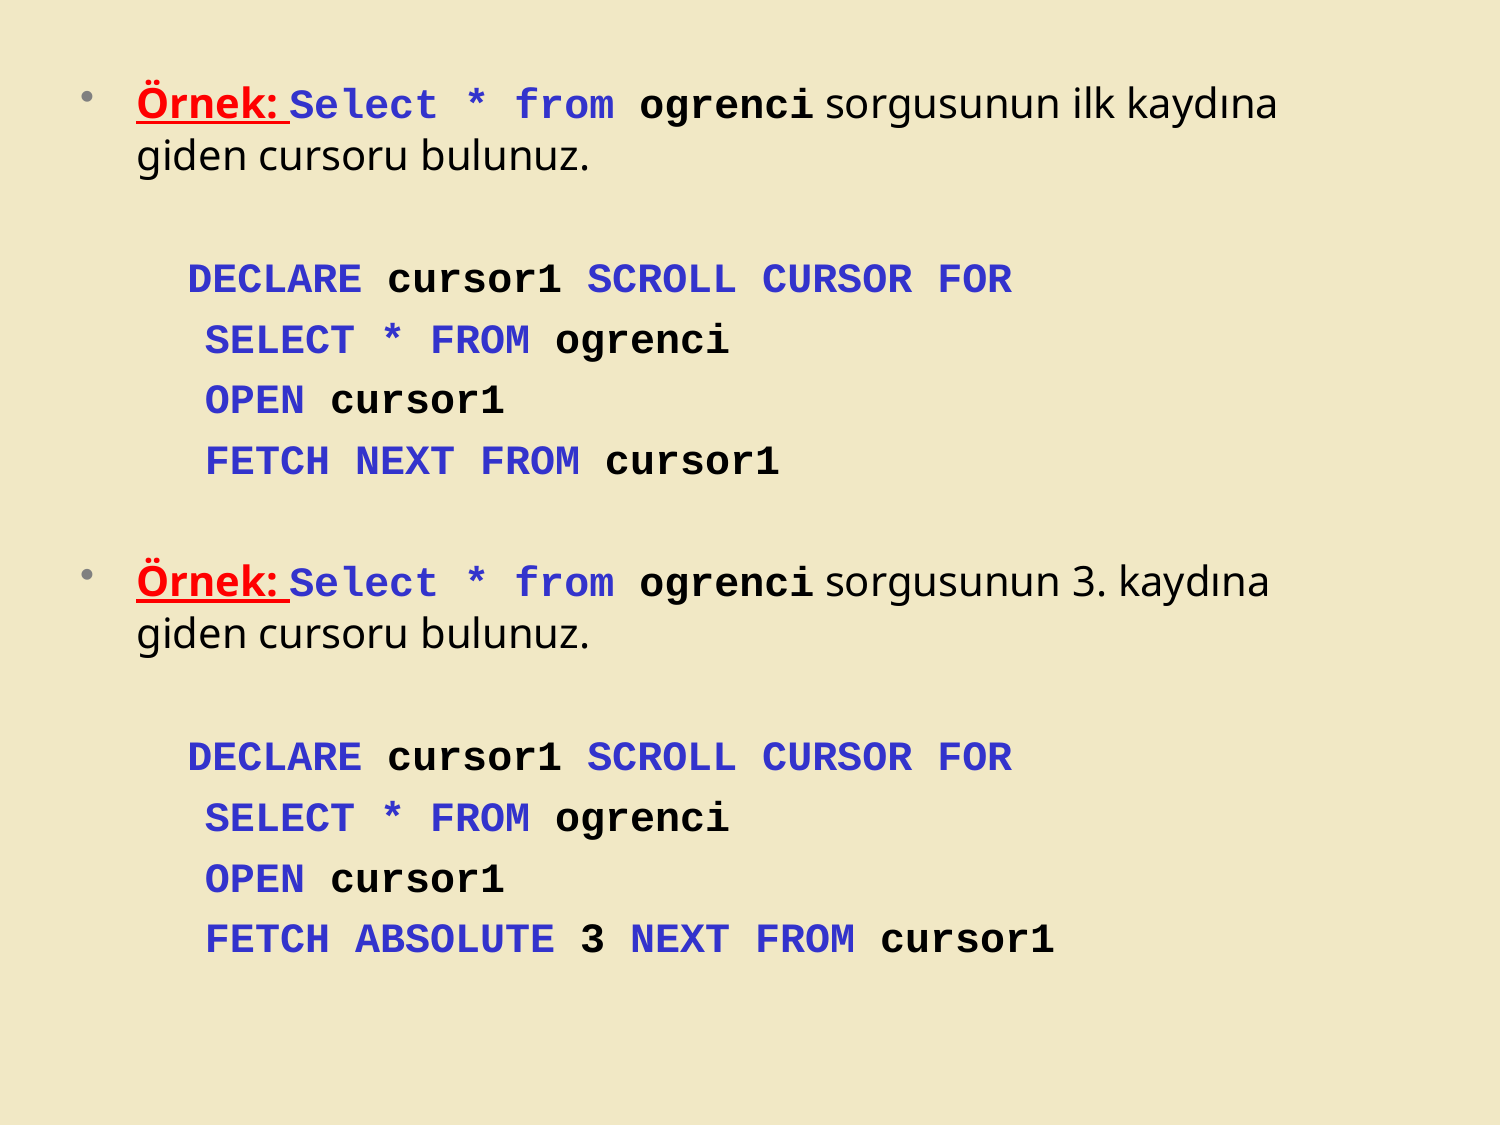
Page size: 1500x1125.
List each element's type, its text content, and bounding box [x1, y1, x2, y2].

list Örnek: Select * from ogrenci sorgusunun ilk kaydına giden cursoru bulunuz. DECLARE cursor1 SCROLL CURSOR FOR SELECT * FROM ogrenci OPEN cursor1 FETCH NEXT FROM cursor1 Örnek: Select * from ogrenci sorgusunun 3. kaydına giden cursoru bulunuz. DECLARE cursor1 SCROLL CURSOR FOR SELECT * FROM ogrenci OPEN cursor1 FETCH ABSOLUTE 3 NEXT FROM cursor1 [64, 66, 1391, 1083]
